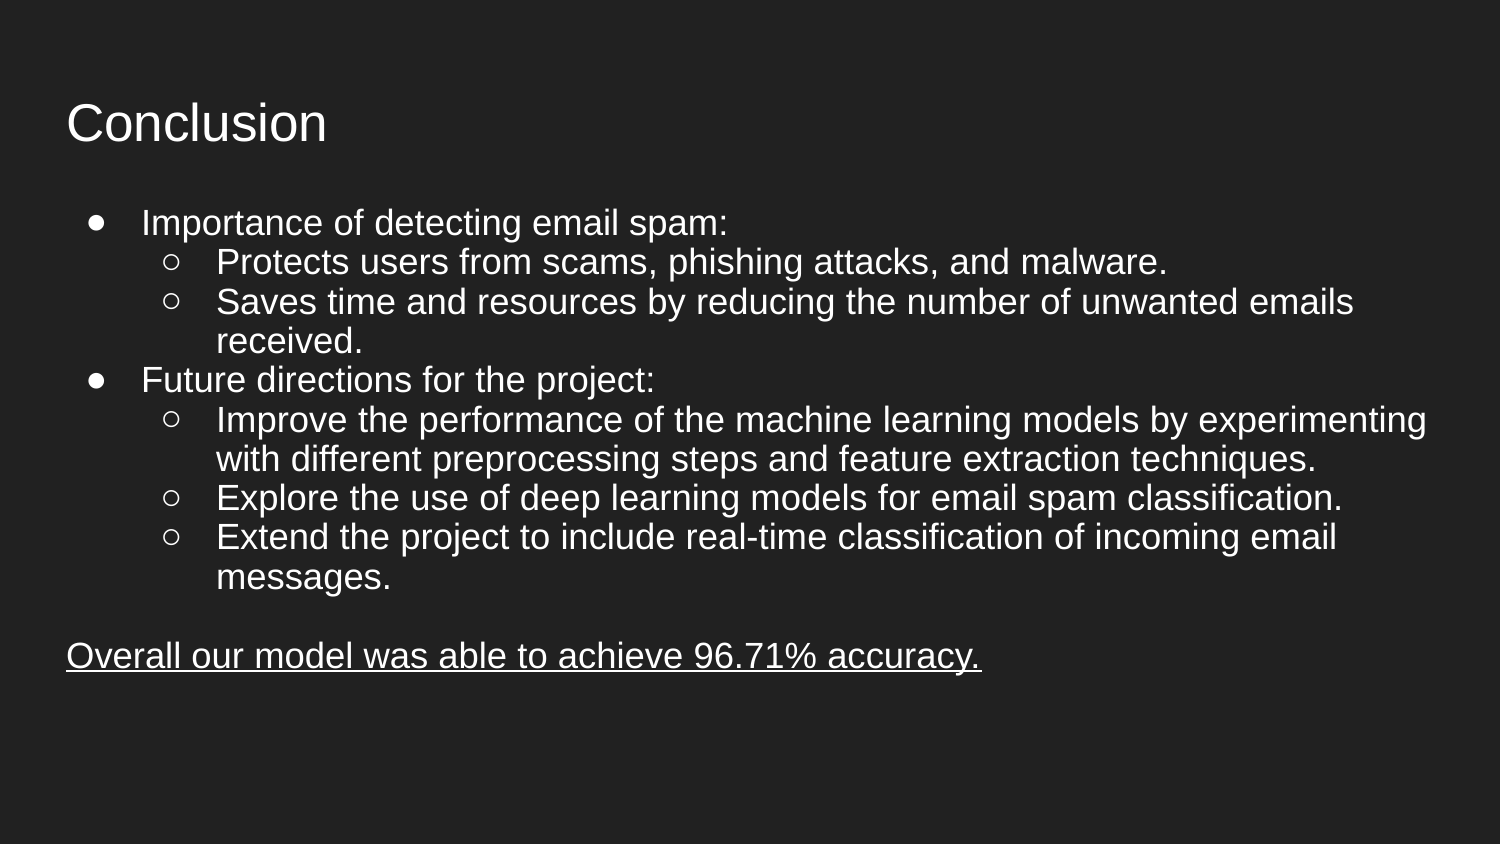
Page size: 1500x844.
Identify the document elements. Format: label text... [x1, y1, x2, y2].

list Importance of detecting email spam: Protects users from scams, phishing attacks, and malware. Saves time and resources by reducing the number of unwanted emails received. Future directions for the project: Improve the performance of the machine learning models by experimenting with different preprocessing steps and feature extraction techniques. Explore the use of deep learning models for email spam classification. Extend the project to include real-time classification of incoming email messages. Overall our model was able to achieve 96.71% accuracy. [51, 189, 1449, 750]
title Conclusion [51, 72, 1449, 167]
